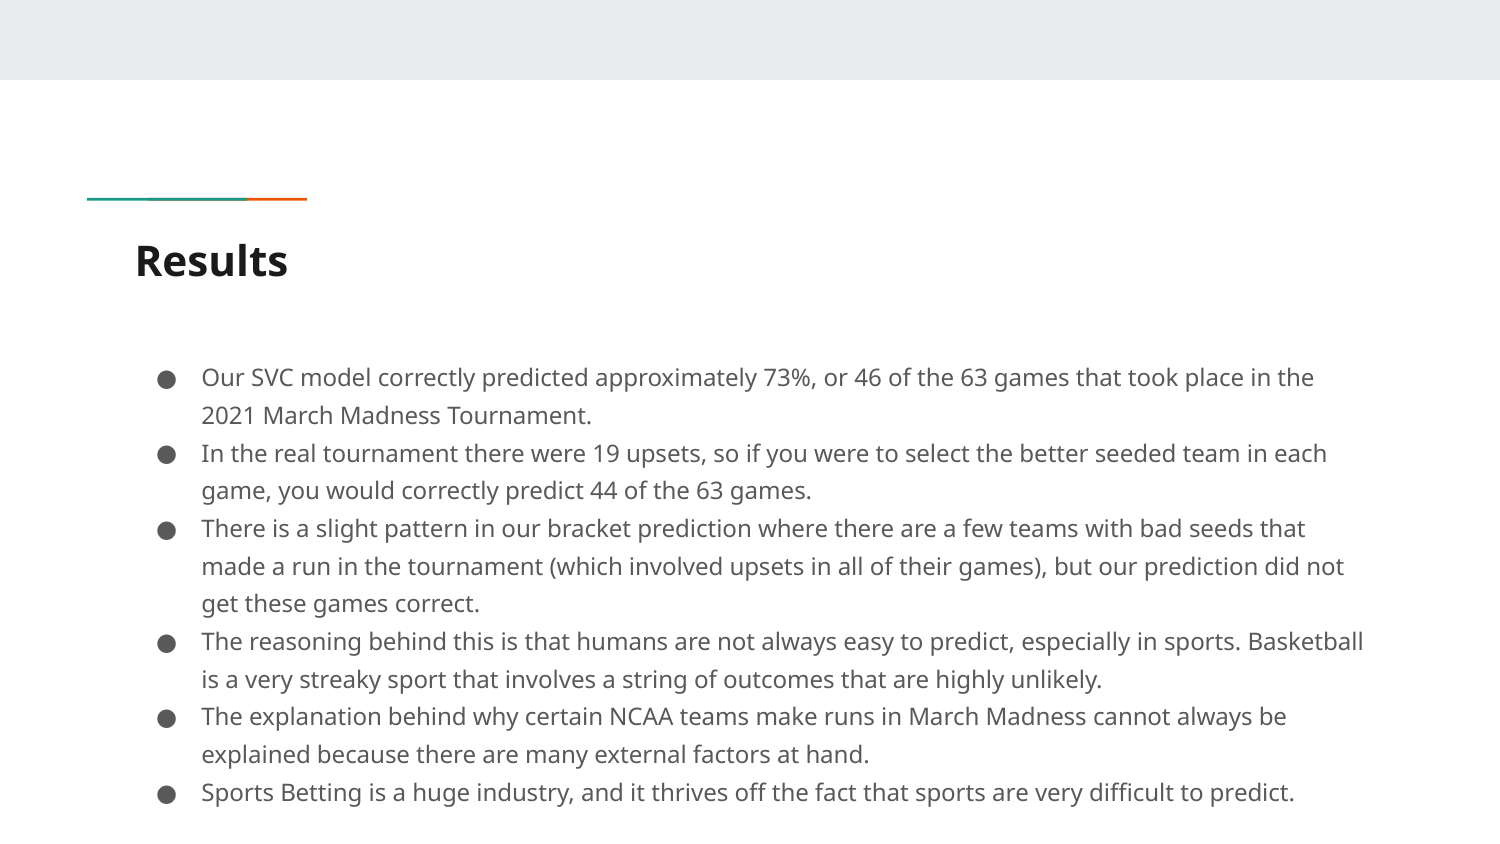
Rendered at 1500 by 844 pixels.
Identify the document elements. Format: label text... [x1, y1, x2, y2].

title Results [119, 216, 1381, 305]
list Our SVC model correctly predicted approximately 73%, or 46 of the 63 games that took place in the 2021 March Madness Tournament. In the real tournament there were 19 upsets, so if you were to select the better seeded team in each game, you would correctly predict 44 of the 63 games. There is a slight pattern in our bracket prediction where there are a few teams with bad seeds that made a run in the tournament (which involved upsets in all of their games), but our prediction did not get these games correct. The reasoning behind this is that humans are not always easy to predict, especially in sports. Basketball is a very streaky sport that involves a string of outcomes that are highly unlikely. The explanation behind why certain NCAA teams make runs in March Madness cannot always be explained because there are many external factors at hand. Sports Betting is a huge industry, and it thrives off the fact that sports are very difficult to predict. [119, 341, 1381, 832]
